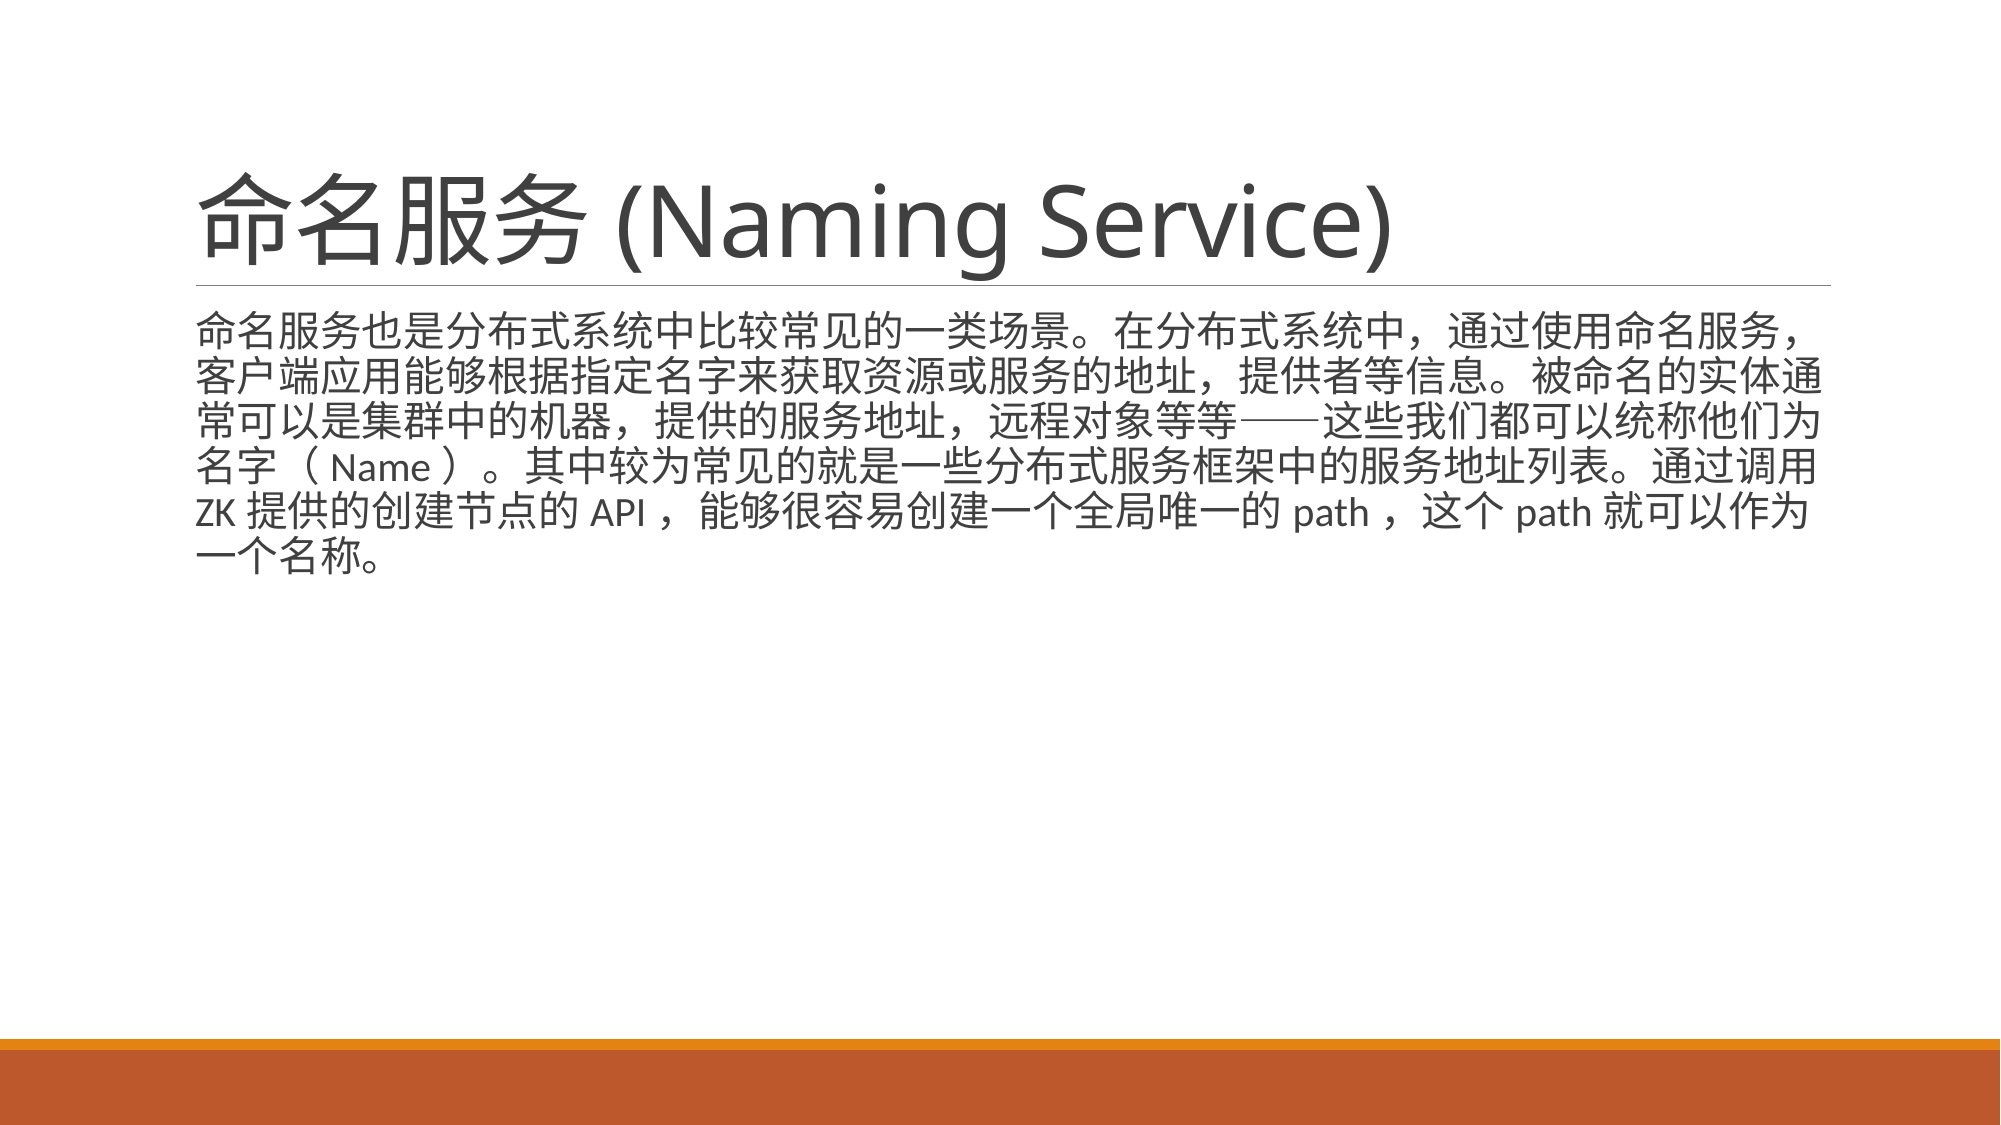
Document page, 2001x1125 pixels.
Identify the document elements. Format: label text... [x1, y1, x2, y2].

list 命名服务也是分布式系统中比较常见的一类场景。在分布式系统中，通过使用命名服务，客户端应用能够根据指定名字来获取资源或服务的地址，提供者等信息。被命名的实体通常可以是集群中的机器，提供的服务地址，远程对象等等——这些我们都可以统称他们为名字（Name）。其中较为常见的就是一些分布式服务框架中的服务地址列表。通过调用ZK提供的创建节点的API，能够很容易创建一个全局唯一的path，这个path就可以作为一个名称。 [180, 302, 1830, 963]
title 命名服务(Naming Service) [180, 47, 1830, 285]
